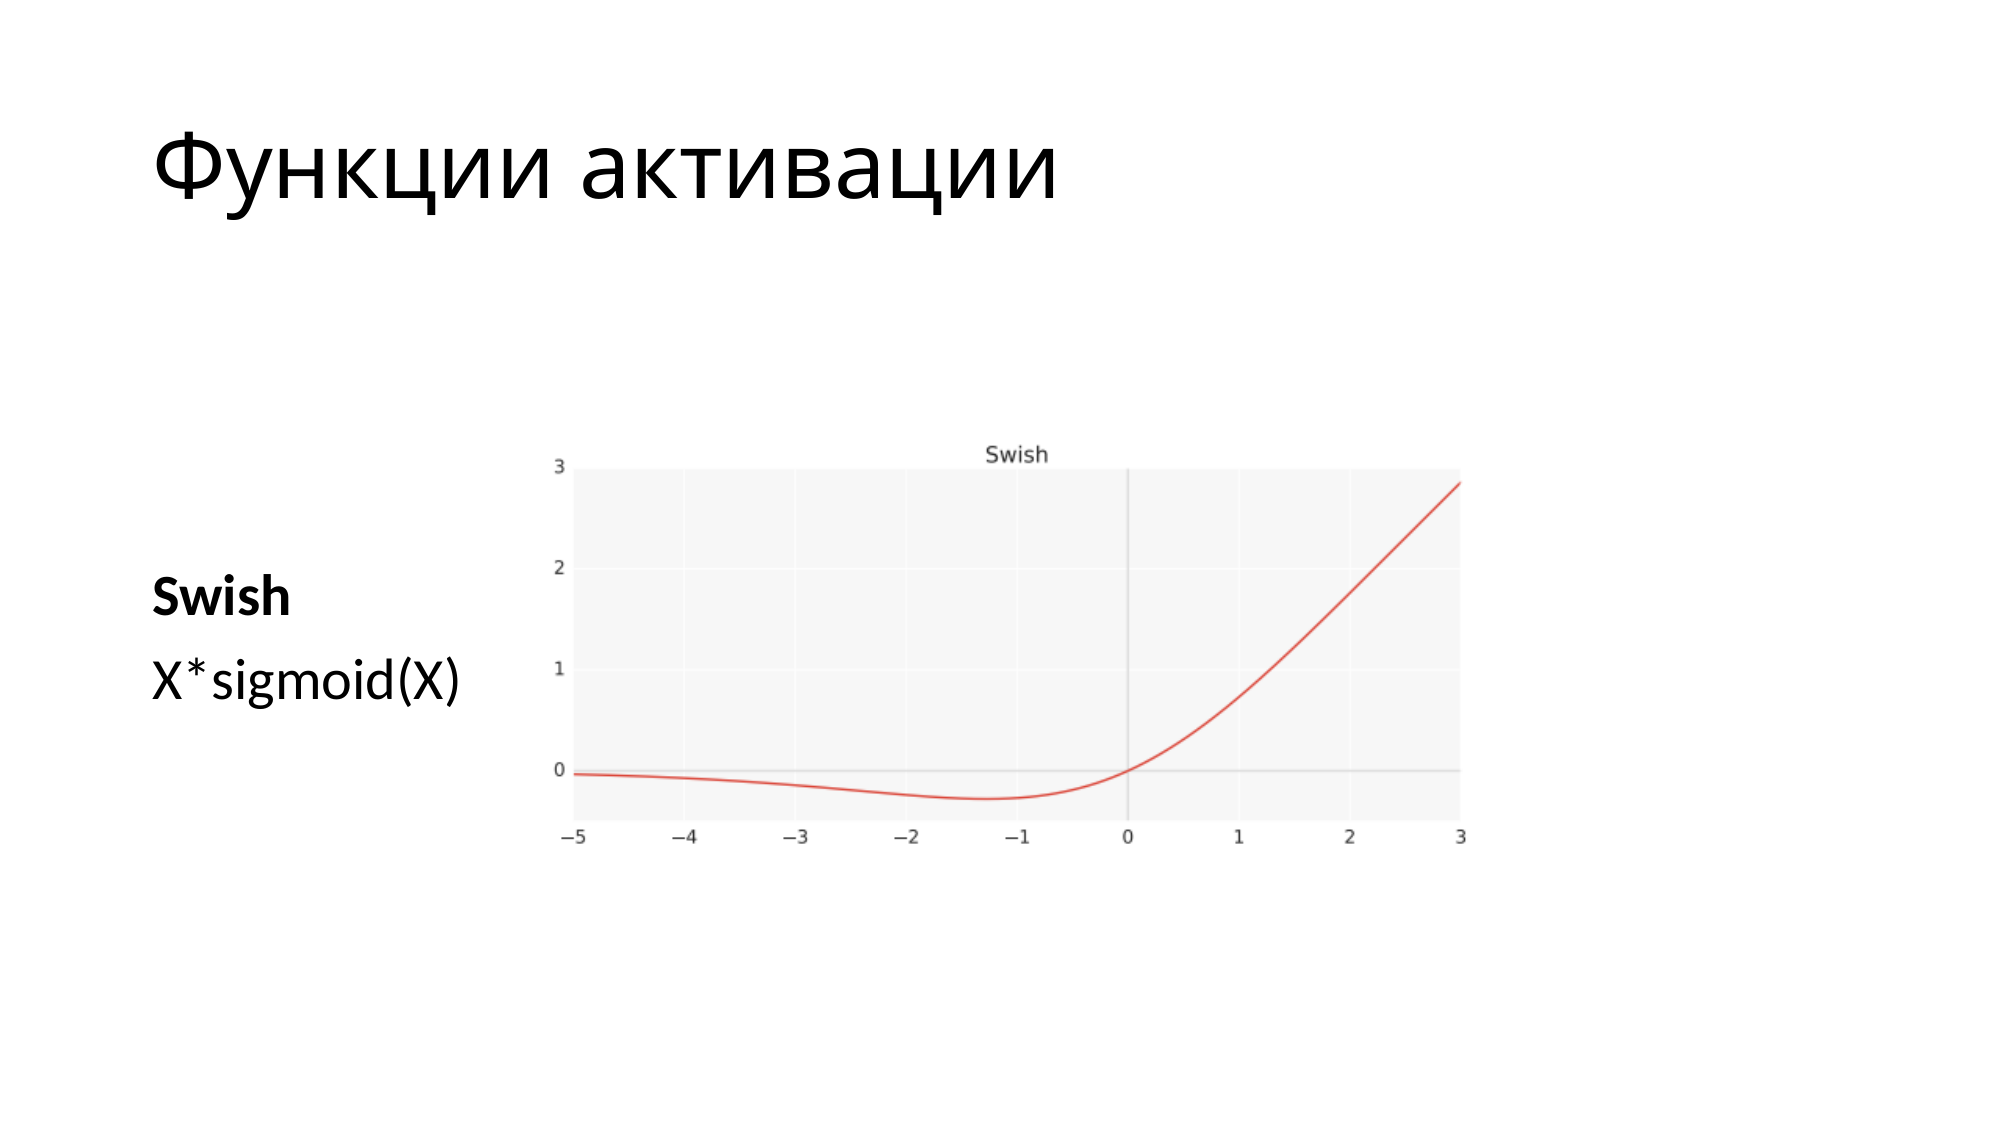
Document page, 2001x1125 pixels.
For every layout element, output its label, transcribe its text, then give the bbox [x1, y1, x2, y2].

title Функции активации [137, 59, 1863, 278]
picture [521, 443, 1500, 869]
list Swish X*sigmoid(X) [137, 299, 1863, 1014]
